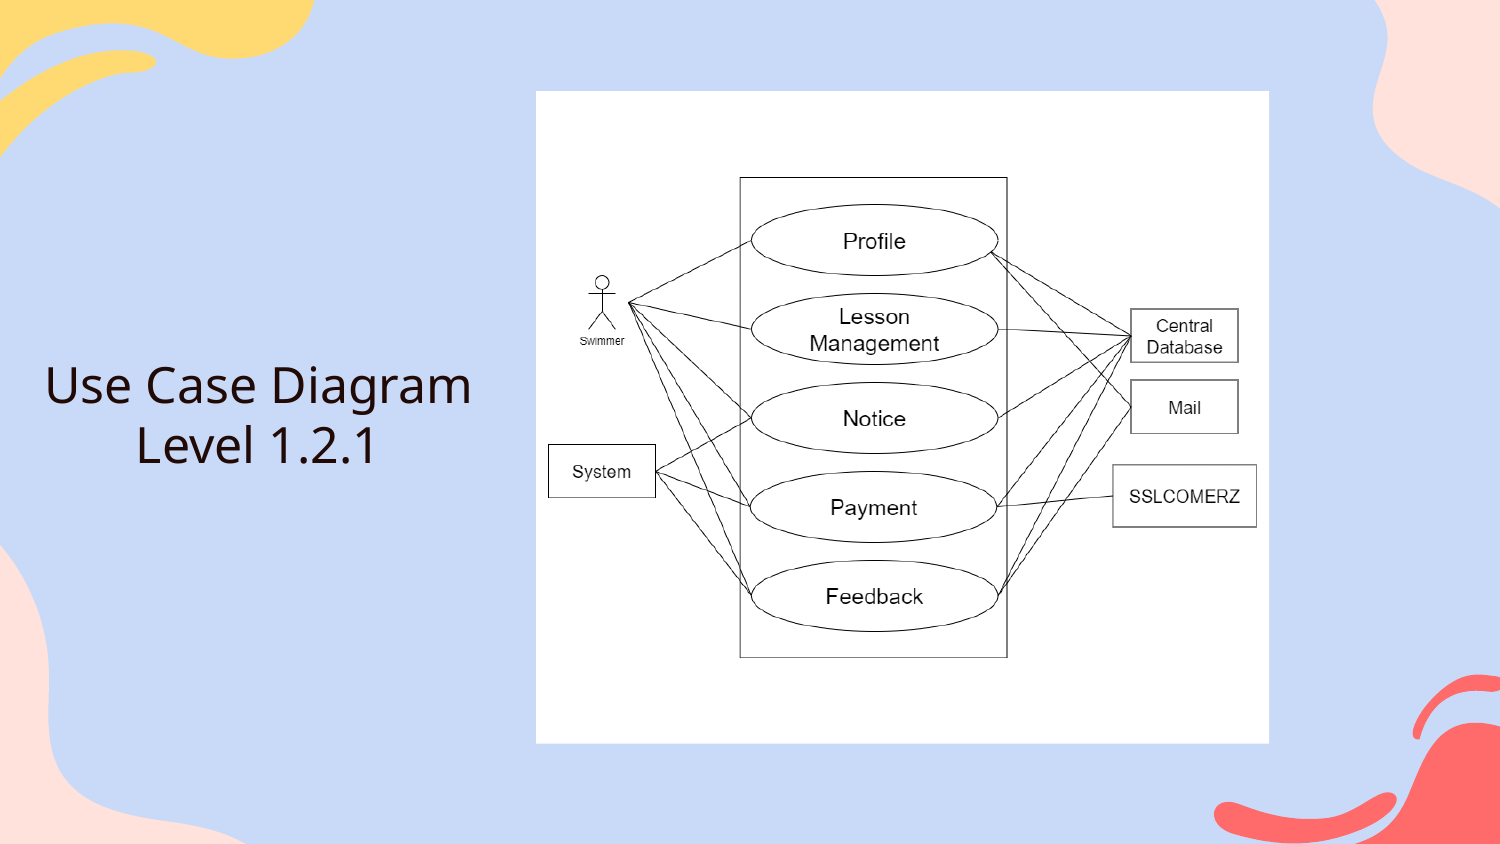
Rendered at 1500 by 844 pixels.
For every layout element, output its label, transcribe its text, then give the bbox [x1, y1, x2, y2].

picture [548, 177, 1257, 658]
title Use Case Diagram Level 1.2.1 [0, 338, 537, 497]
text_box [536, 91, 1270, 744]
